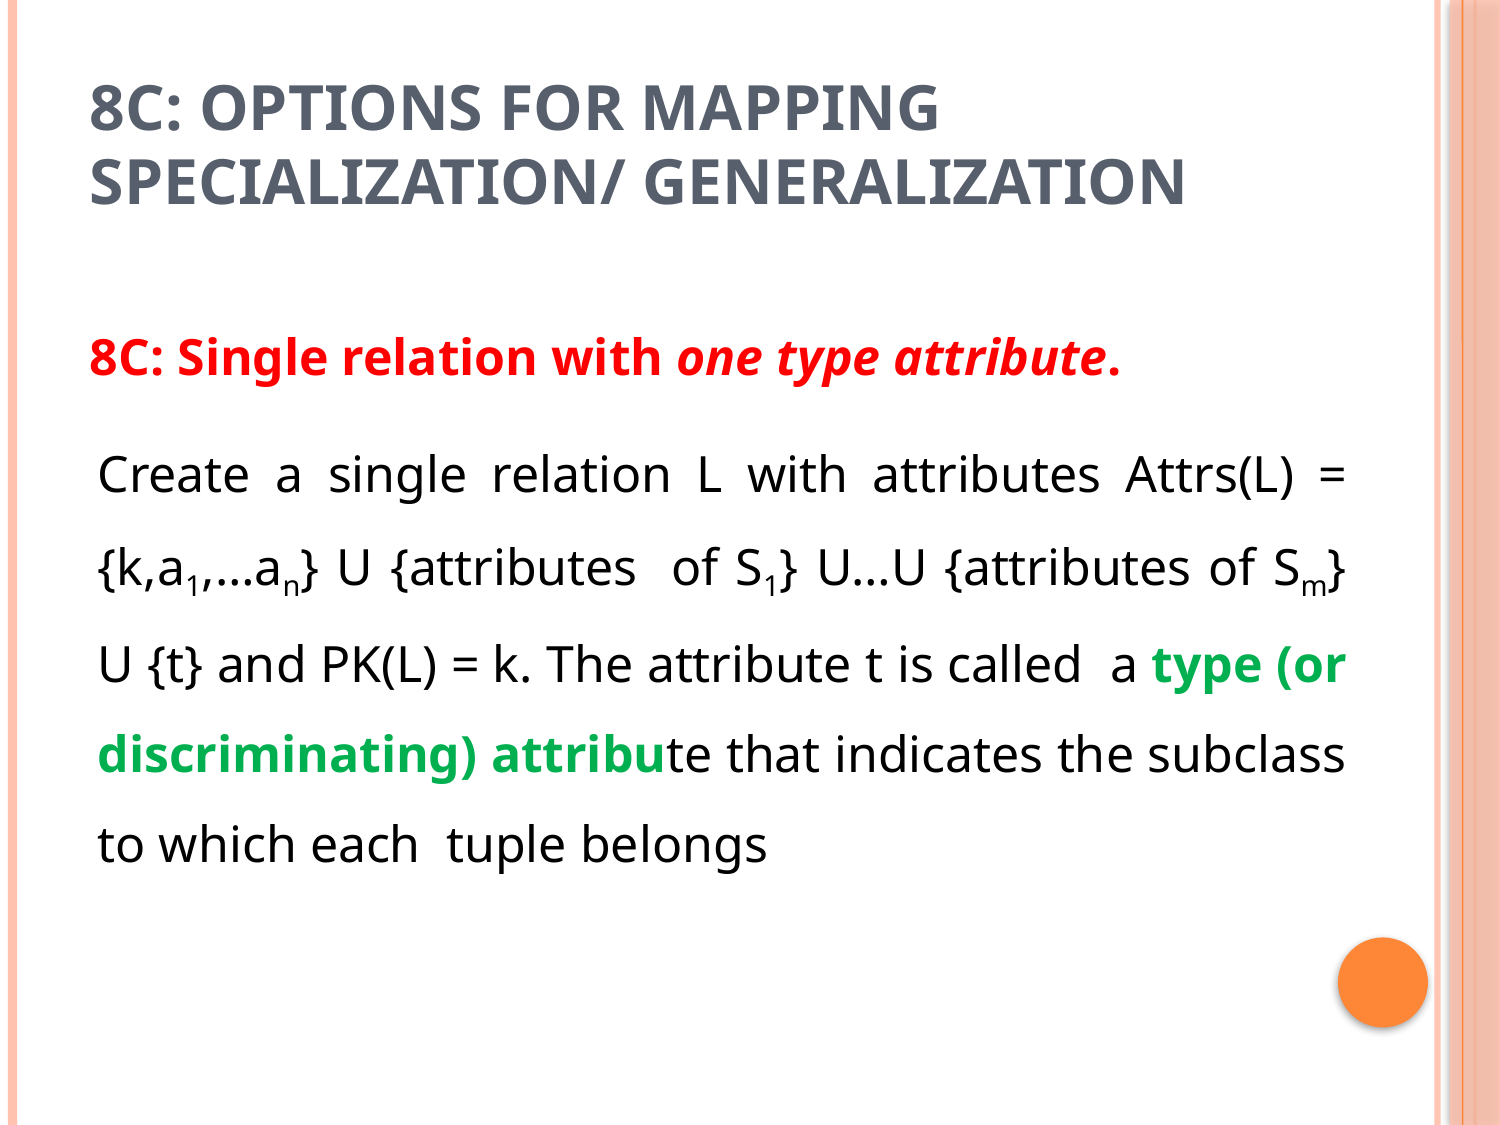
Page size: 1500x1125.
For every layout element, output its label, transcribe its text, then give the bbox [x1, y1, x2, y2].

list 8C: Single relation with one type attribute. Create a single relation L with attributes Attrs(L) = {k,a1,…an} U {attributes of S1} U…U {attributes of Sm} U {t} and PK(L) = k. The attribute t is called a type (or discriminating) attribute that indicates the subclass to which each tuple belongs [75, 288, 1363, 1088]
title 8C: Options for Mapping Specialization/ Generalization [75, 37, 1300, 225]
